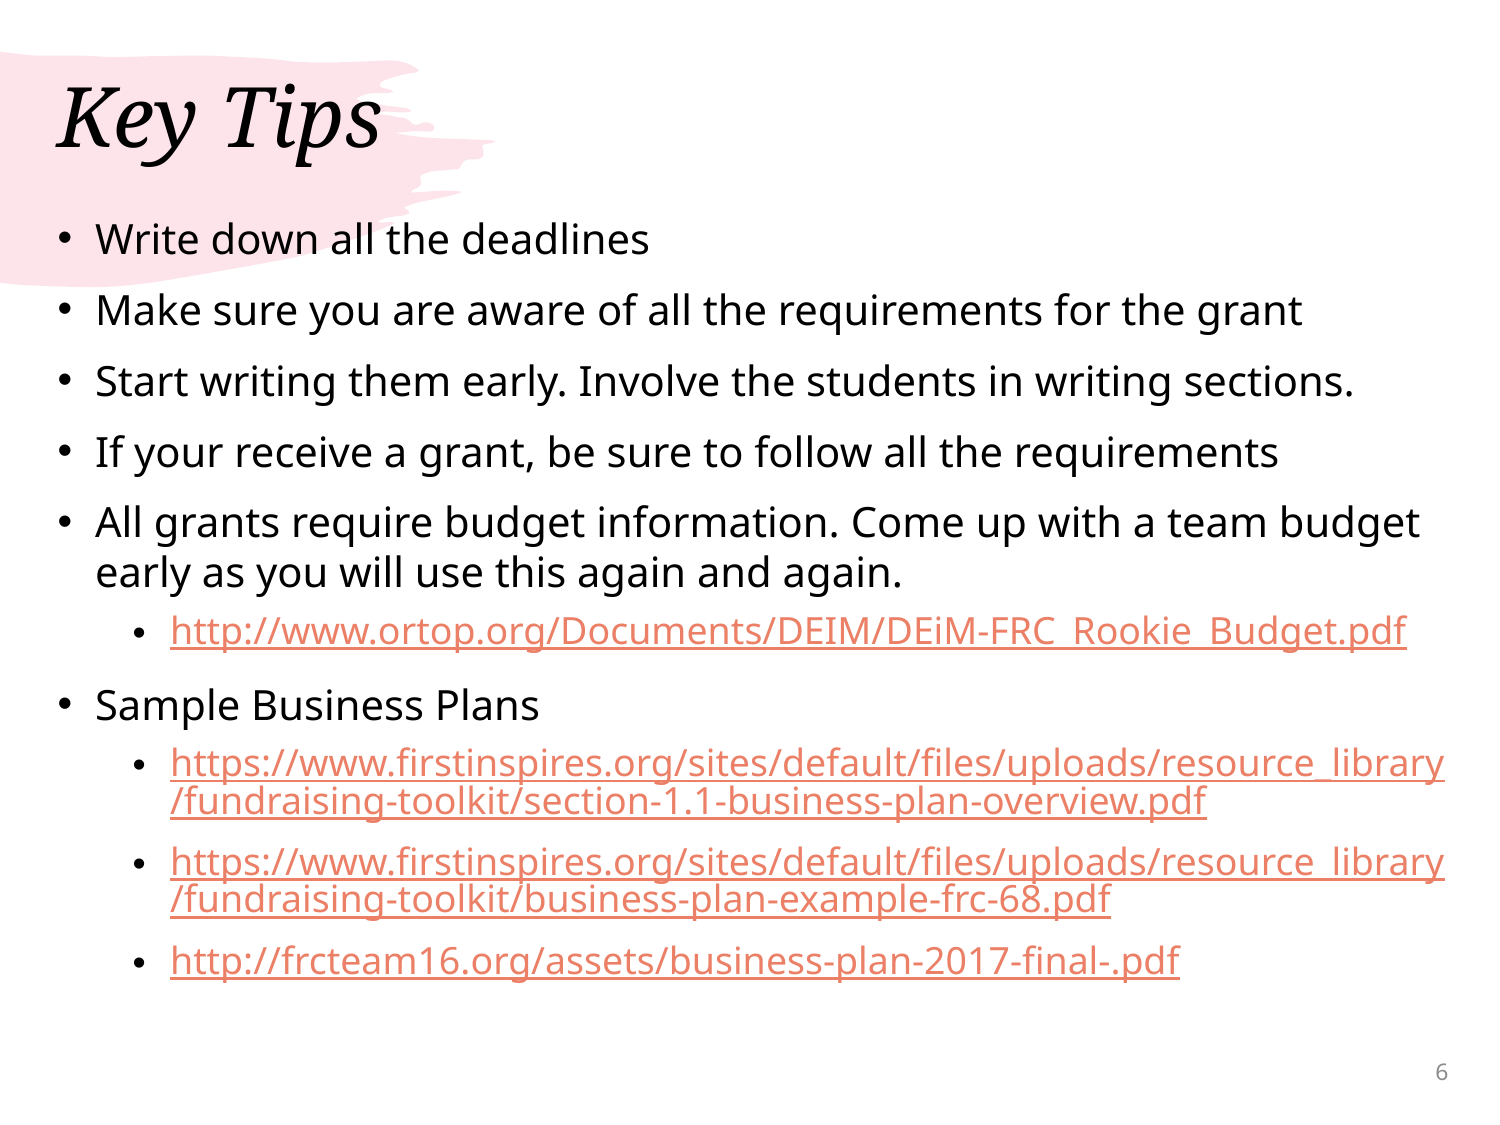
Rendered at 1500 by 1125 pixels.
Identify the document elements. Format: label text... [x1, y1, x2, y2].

slide_number 6 [1378, 1042, 1464, 1103]
title Key Tips [42, 59, 1464, 182]
list Write down all the deadlines Make sure you are aware of all the requirements for the grant Start writing them early. Involve the students in writing sections. If your receive a grant, be sure to follow all the requirements All grants require budget information. Come up with a team budget early as you will use this again and again. http://www.ortop.org/Documents/DEIM/DEiM-FRC_Rookie_Budget.pdf Sample Business Plans https://www.firstinspires.org/sites/default/files/uploads/resource_library/fundraising-toolkit/section-1.1-business-plan-overview.pdf https://www.firstinspires.org/sites/default/files/uploads/resource_library/fundraising-toolkit/business-plan-example-frc-68.pdf http://frcteam16.org/assets/business-plan-2017-final-.pdf [42, 204, 1464, 1030]
